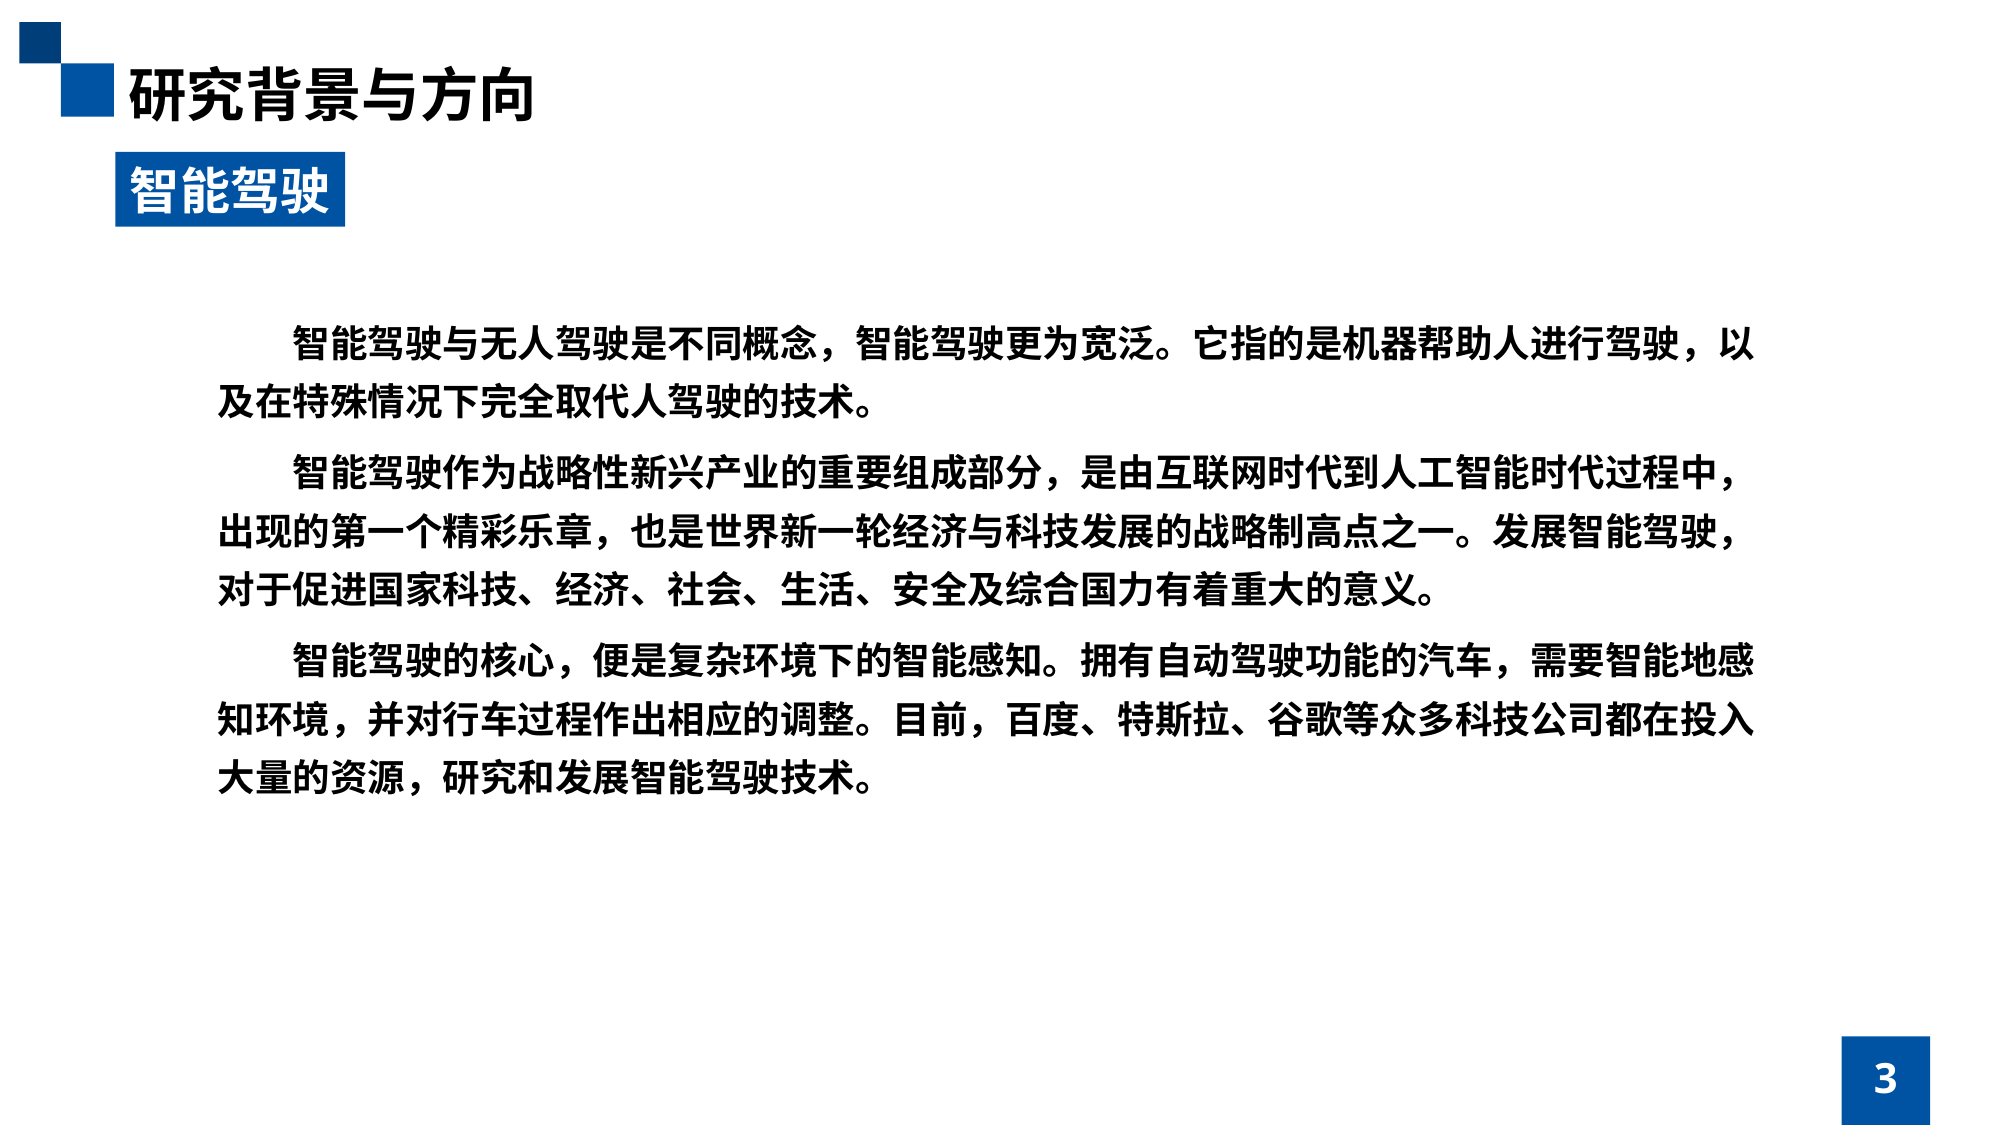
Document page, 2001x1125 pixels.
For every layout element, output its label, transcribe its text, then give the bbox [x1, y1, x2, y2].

slide_number 3 [1771, 1050, 2000, 1111]
text_box 智能驾驶 [115, 151, 346, 227]
text_box 智能驾驶与无人驾驶是不同概念，智能驾驶更为宽泛。它指的是机器帮助人进行驾驶，以及在特殊情况下完全取代人驾驶的技术。 智能驾驶作为战略性新兴产业的重要组成部分，是由互联网时代到人工智能时代过程中，出现的第一个精彩乐章，也是世界新一轮经济与科技发展的战略制高点之一。发展智能驾驶，对于促进国家科技、经济、社会、生活、安全及综合国力有着重大的意义。 智能驾驶的核心，便是复杂环境下的智能感知。拥有自动驾驶功能的汽车，需要智能地感知环境，并对行车过程作出相应的调整。目前，百度、特斯拉、谷歌等众多科技公司都在投入大量的资源，研究和发展智能驾驶技术。 [203, 299, 1797, 807]
text_box 研究背景与方向 [113, 50, 1000, 136]
